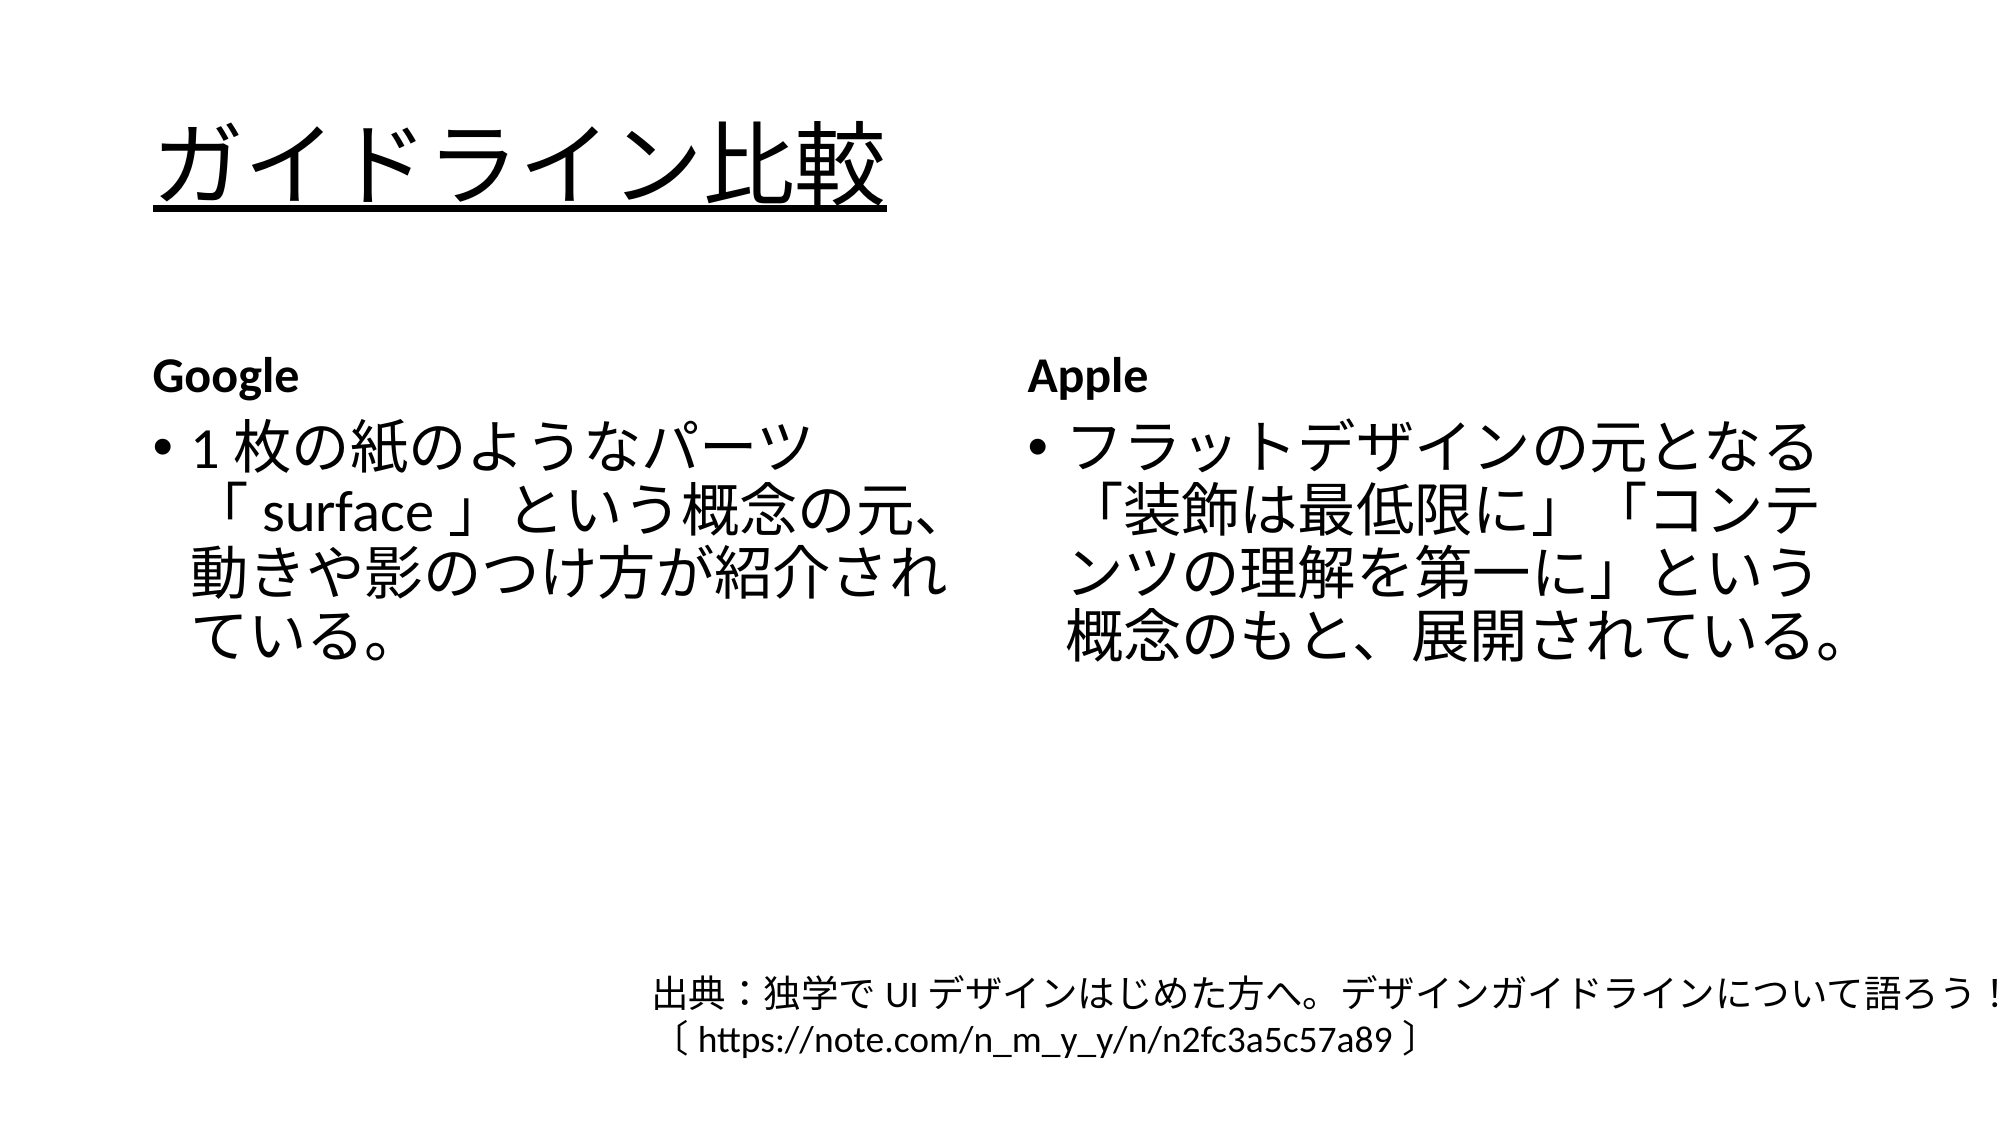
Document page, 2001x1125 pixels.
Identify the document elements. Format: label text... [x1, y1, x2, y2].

list Google [137, 275, 984, 410]
list Apple [1012, 275, 1863, 410]
text_box 出典：独学でUIデザインはじめた方へ。デザインガイドラインについて語ろう！ 〔https://note.com/n_m_y_y/n/n2fc3a5c57a89〕 [636, 962, 2000, 1068]
list フラットデザインの元となる「装飾は最低限に」「コンテンツの理解を第一に」という概念のもと、展開されている。 [1012, 410, 1863, 962]
list 1枚の紙のようなパーツ「surface」という概念の元、動きや影のつけ方が紹介されている。 [137, 410, 984, 1016]
title ガイドライン比較 [137, 59, 1863, 278]
